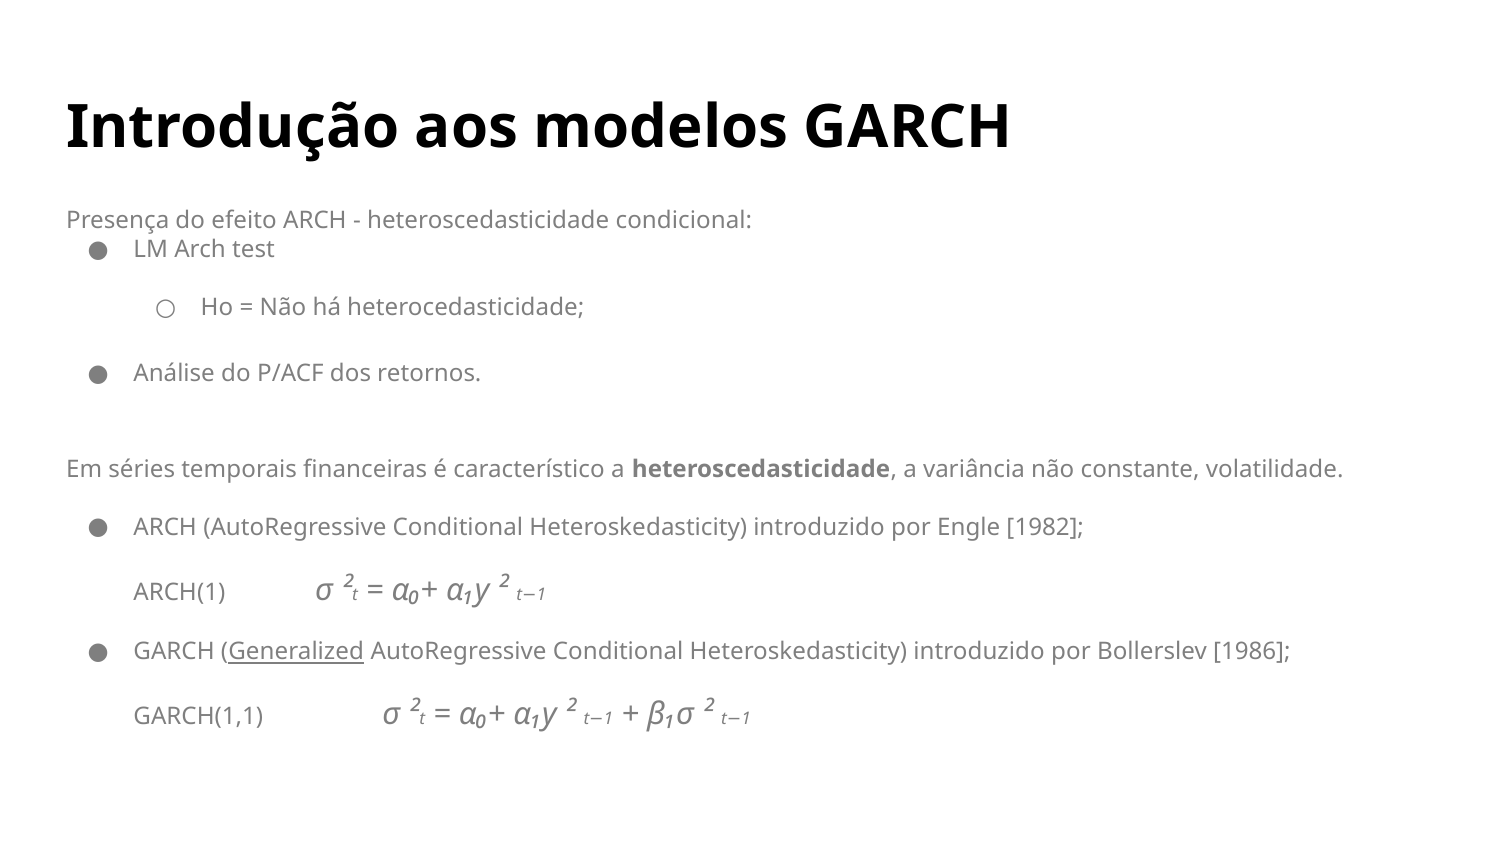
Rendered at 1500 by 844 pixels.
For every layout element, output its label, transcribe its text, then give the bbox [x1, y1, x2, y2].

list Presença do efeito ARCH - heteroscedasticidade condicional: LM Arch test Ho = Não há heterocedasticidade; Análise do P/ACF dos retornos. Em séries temporais financeiras é característico a heteroscedasticidade, a variância não constante, volatilidade. ARCH (AutoRegressive Conditional Heteroskedasticity) introduzido por Engle [1982]; ARCH(1) σ ²t = α₀+ α₁y ² t−1 GARCH (Generalized AutoRegressive Conditional Heteroskedasticity) introduzido por Bollerslev [1986]; GARCH(1,1) σ ²t = α₀+ α₁y ² t−1 + β₁σ ² t−1 [51, 189, 1449, 750]
title Introdução aos modelos GARCH [51, 72, 1449, 176]
